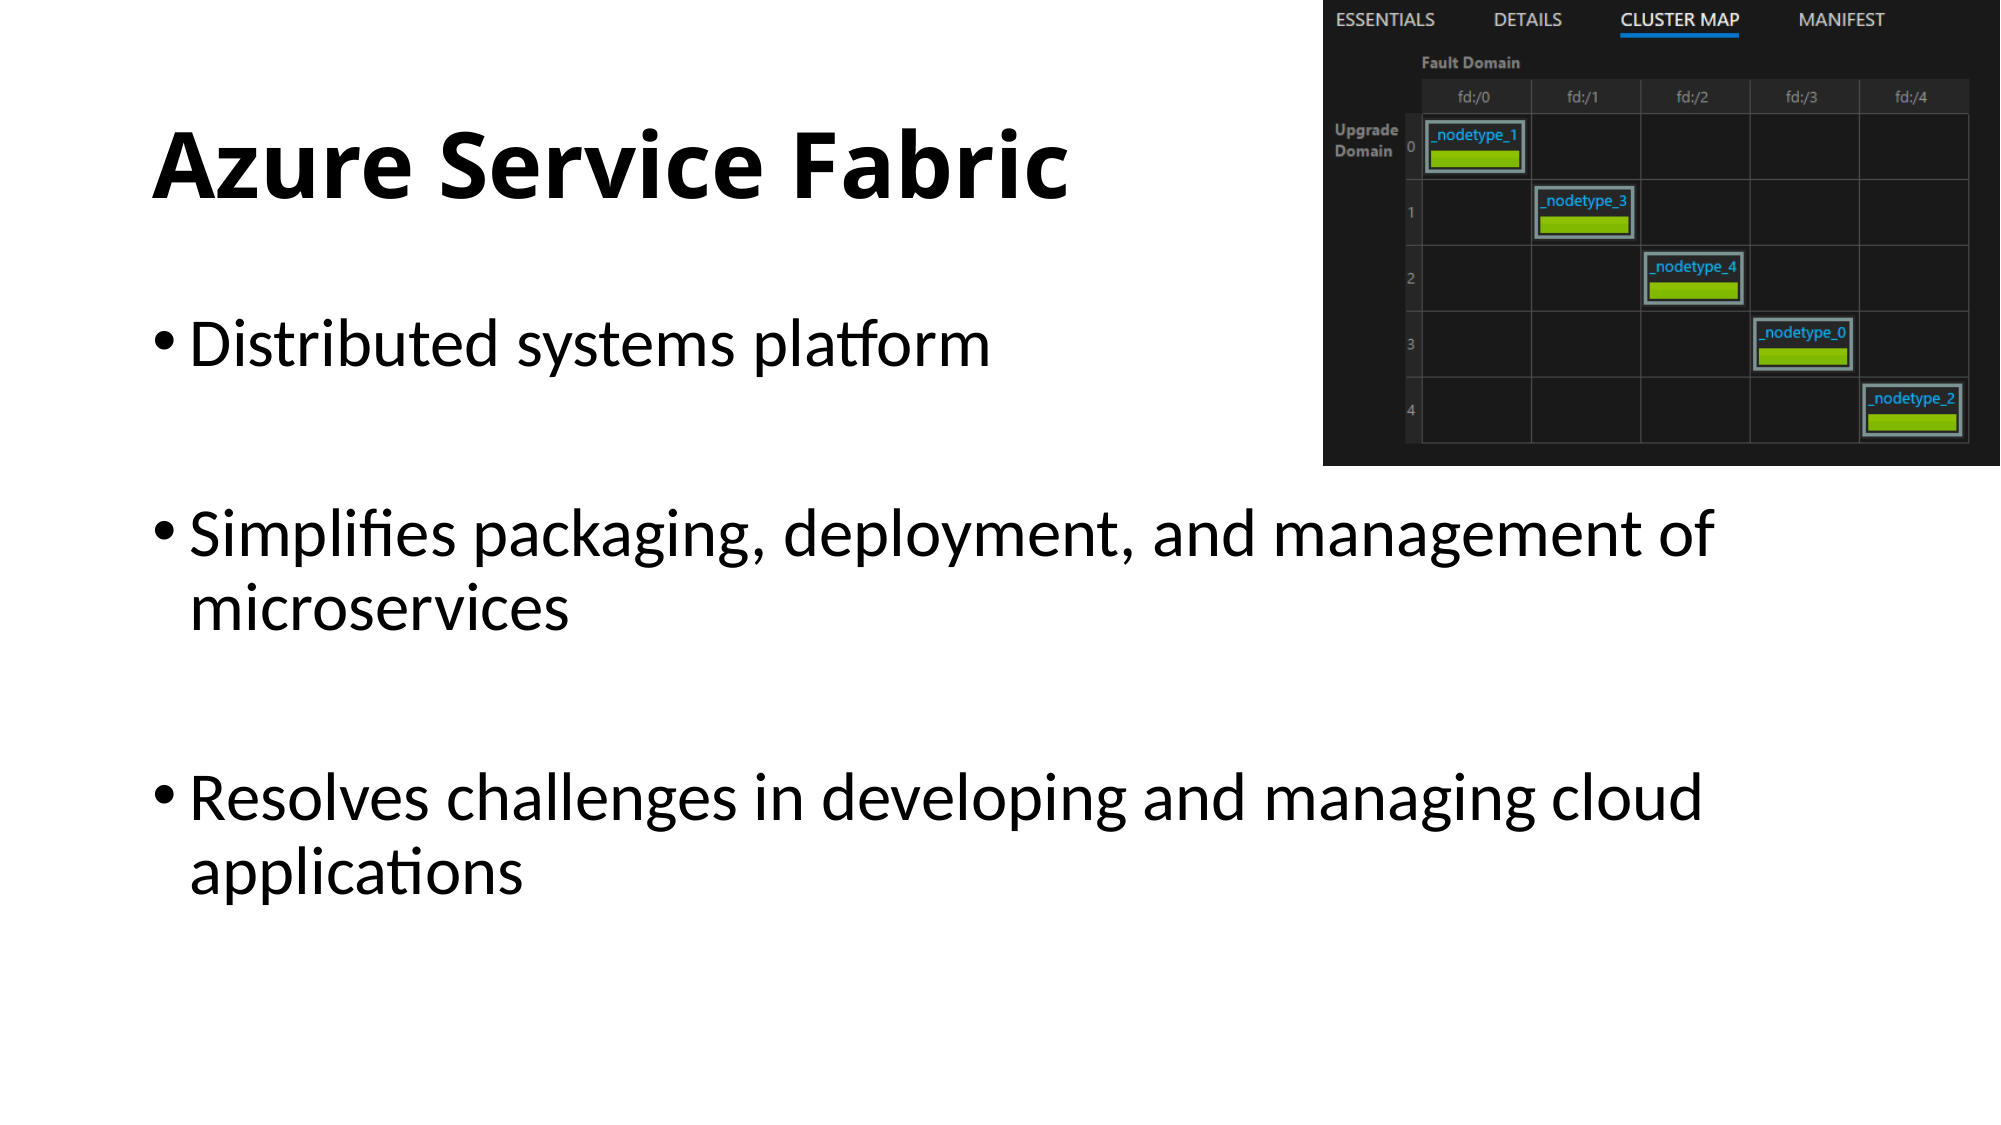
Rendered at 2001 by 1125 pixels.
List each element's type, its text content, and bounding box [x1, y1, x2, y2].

title Azure Service Fabric [137, 59, 1323, 278]
picture [1323, 0, 2000, 466]
list Distributed systems platform Simplifies packaging, deployment, and management of microservices Resolves challenges in developing and managing cloud applications [137, 299, 1863, 1014]
